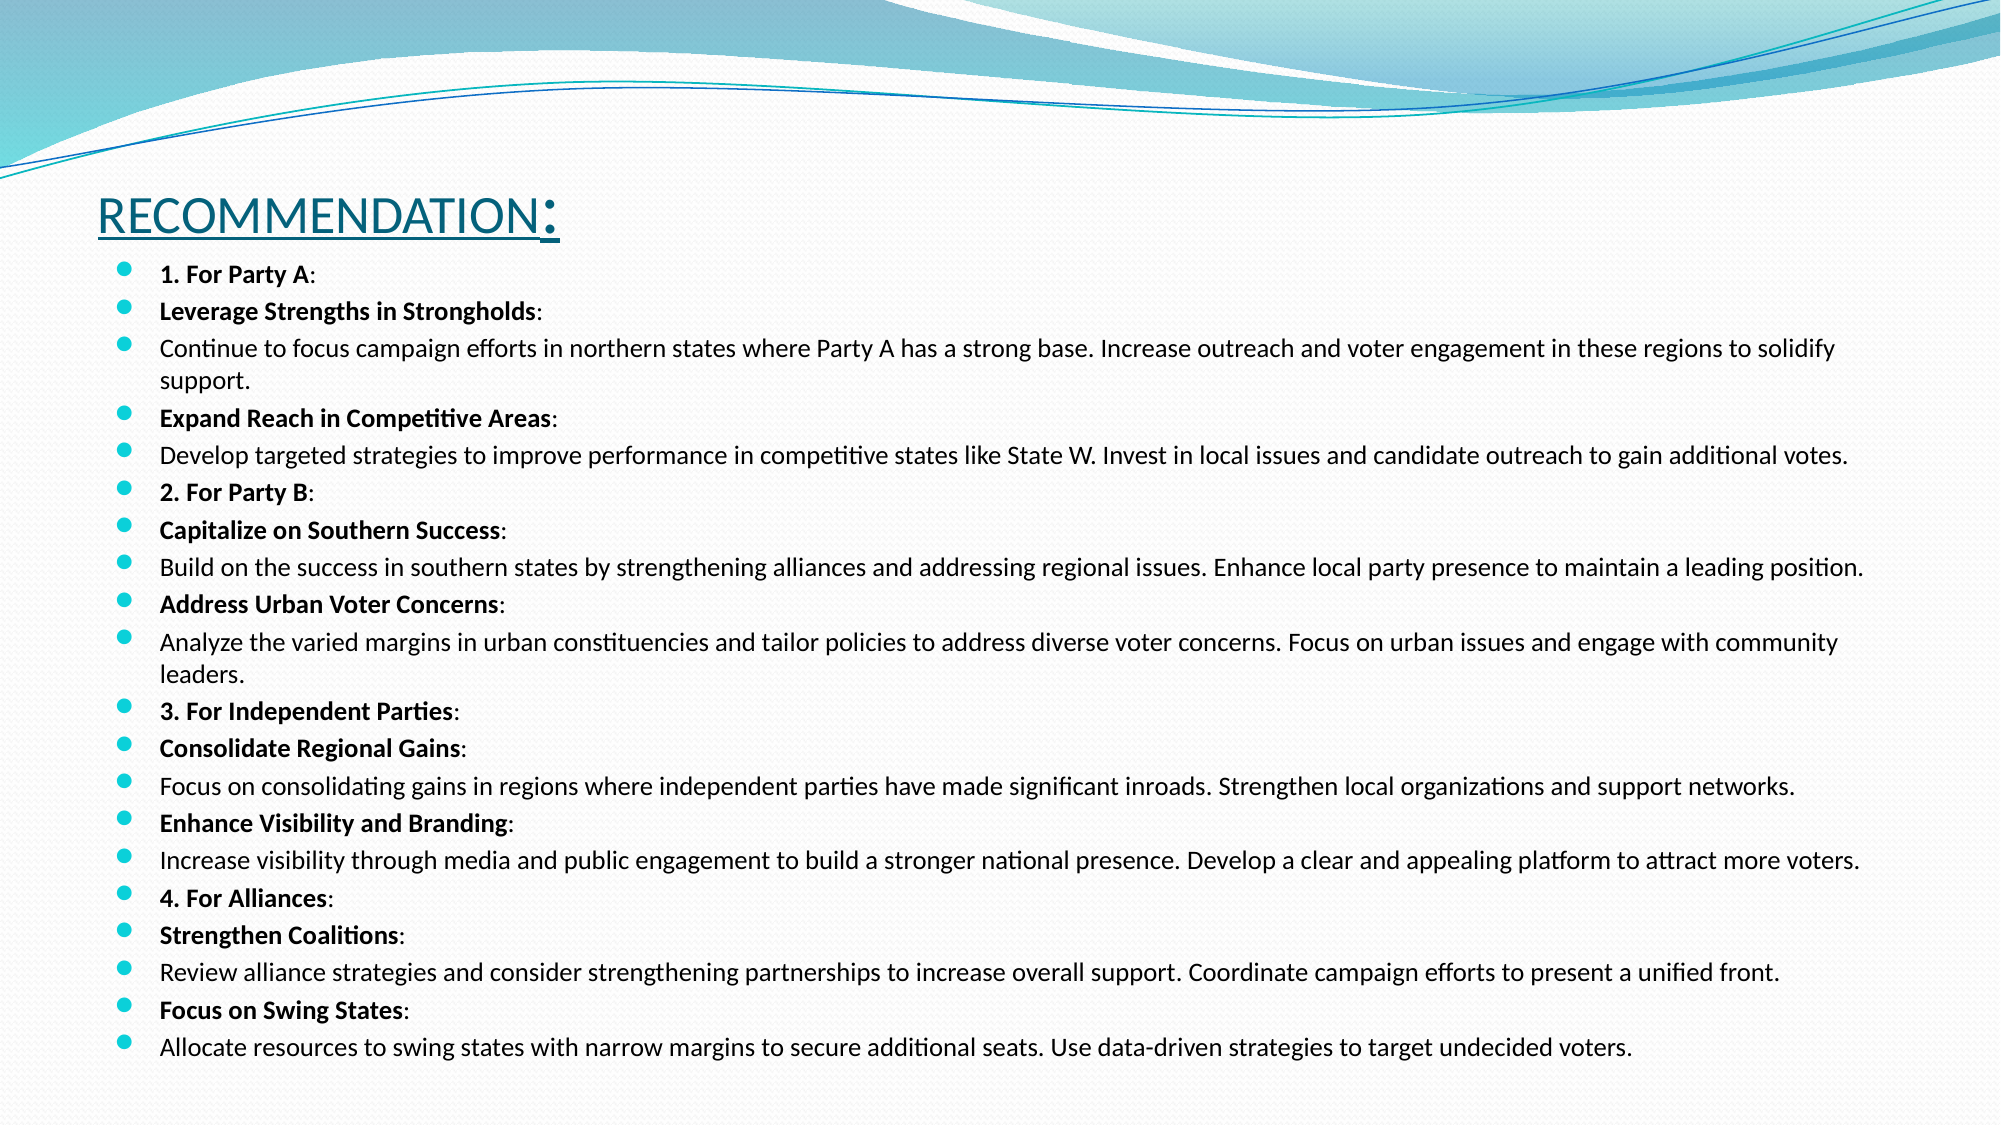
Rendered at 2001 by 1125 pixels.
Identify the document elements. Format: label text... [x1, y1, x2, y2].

title RECOMMENDATION: [97, 149, 1898, 249]
list 1. For Party A: Leverage Strengths in Strongholds: Continue to focus campaign efforts in northern states where Party A has a strong base. Increase outreach and voter engagement in these regions to solidify support. Expand Reach in Competitive Areas: Develop targeted strategies to improve performance in competitive states like State W. Invest in local issues and candidate outreach to gain additional votes. 2. For Party B: Capitalize on Southern Success: Build on the success in southern states by strengthening alliances and addressing regional issues. Enhance local party presence to maintain a leading position. Address Urban Voter Concerns: Analyze the varied margins in urban constituencies and tailor policies to address diverse voter concerns. Focus on urban issues and engage with community leaders. 3. For Independent Parties: Consolidate Regional Gains: Focus on consolidating gains in regions where independent parties have made significant inroads. Strengthen local organizations and support networks. Enhance Visibility and Branding: Increase visibility through media and public engagement to build a stronger national presence. Develop a clear and appealing platform to attract more voters. 4. For Alliances: Strengthen Coalitions: Review alliance strategies and consider strengthening partnerships to increase overall support. Coordinate campaign efforts to present a unified front. Focus on Swing States: Allocate resources to swing states with narrow margins to secure additional seats. Use data-driven strategies to target undecided voters. [99, 249, 1900, 1110]
